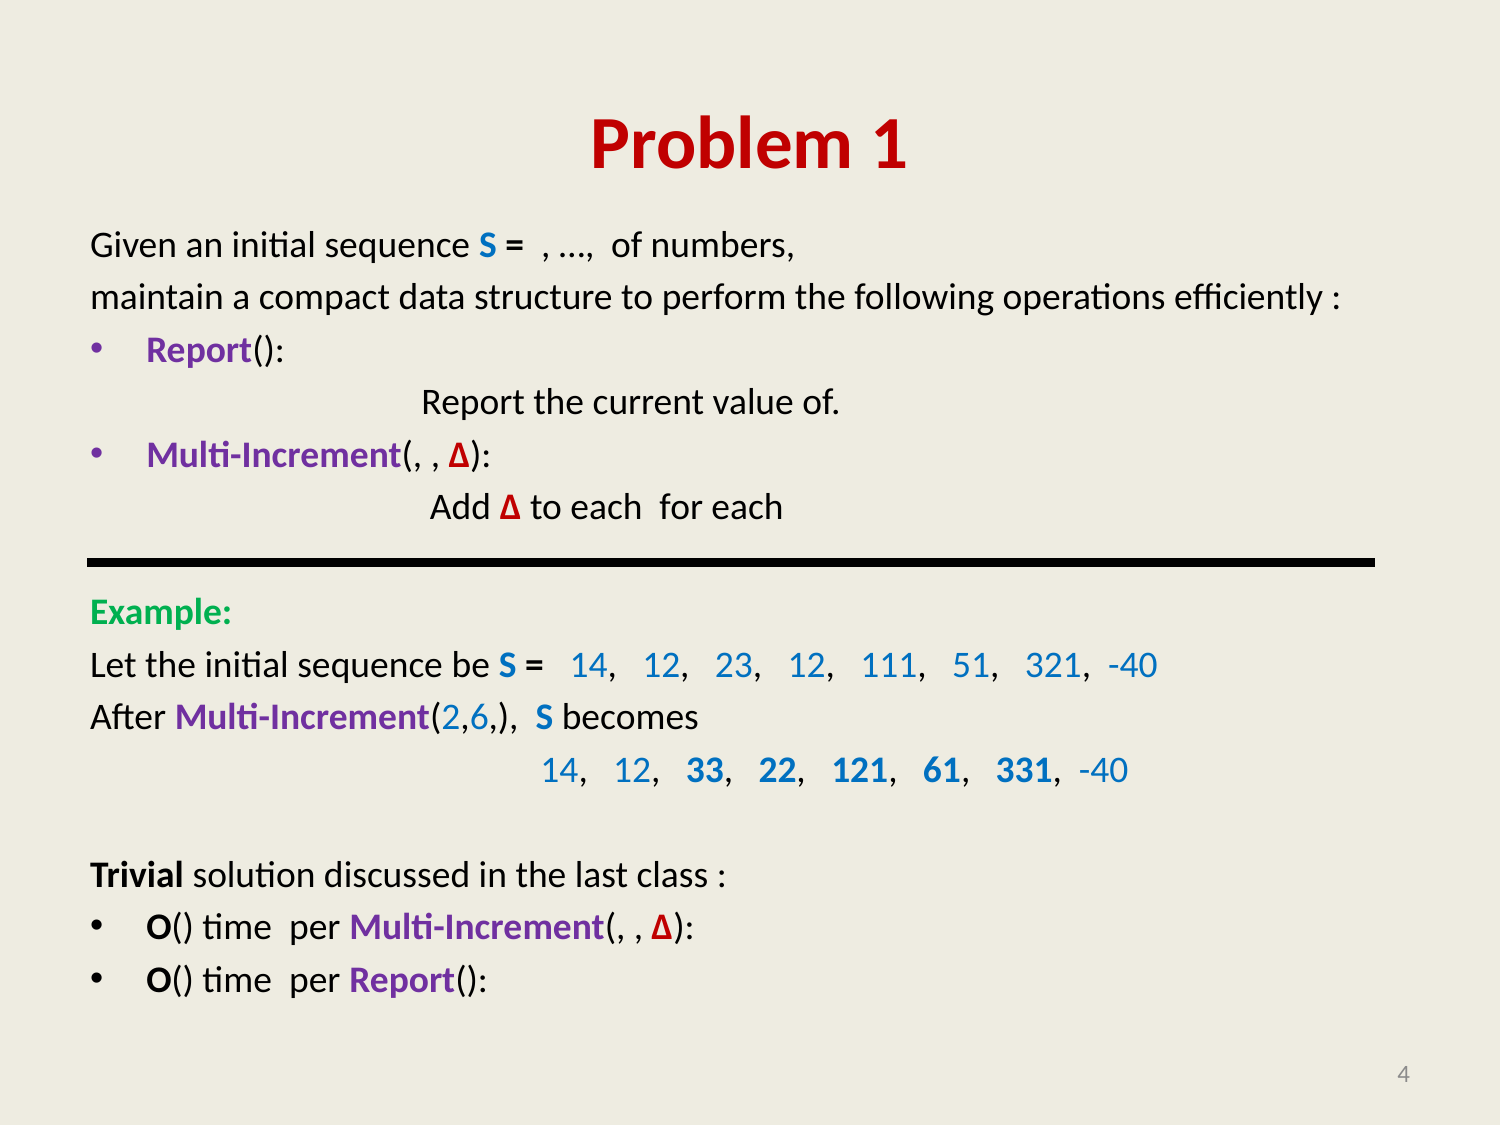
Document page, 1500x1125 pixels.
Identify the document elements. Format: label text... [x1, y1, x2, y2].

title Problem 1 [75, 45, 1425, 233]
slide_number 4 [1074, 1042, 1425, 1103]
